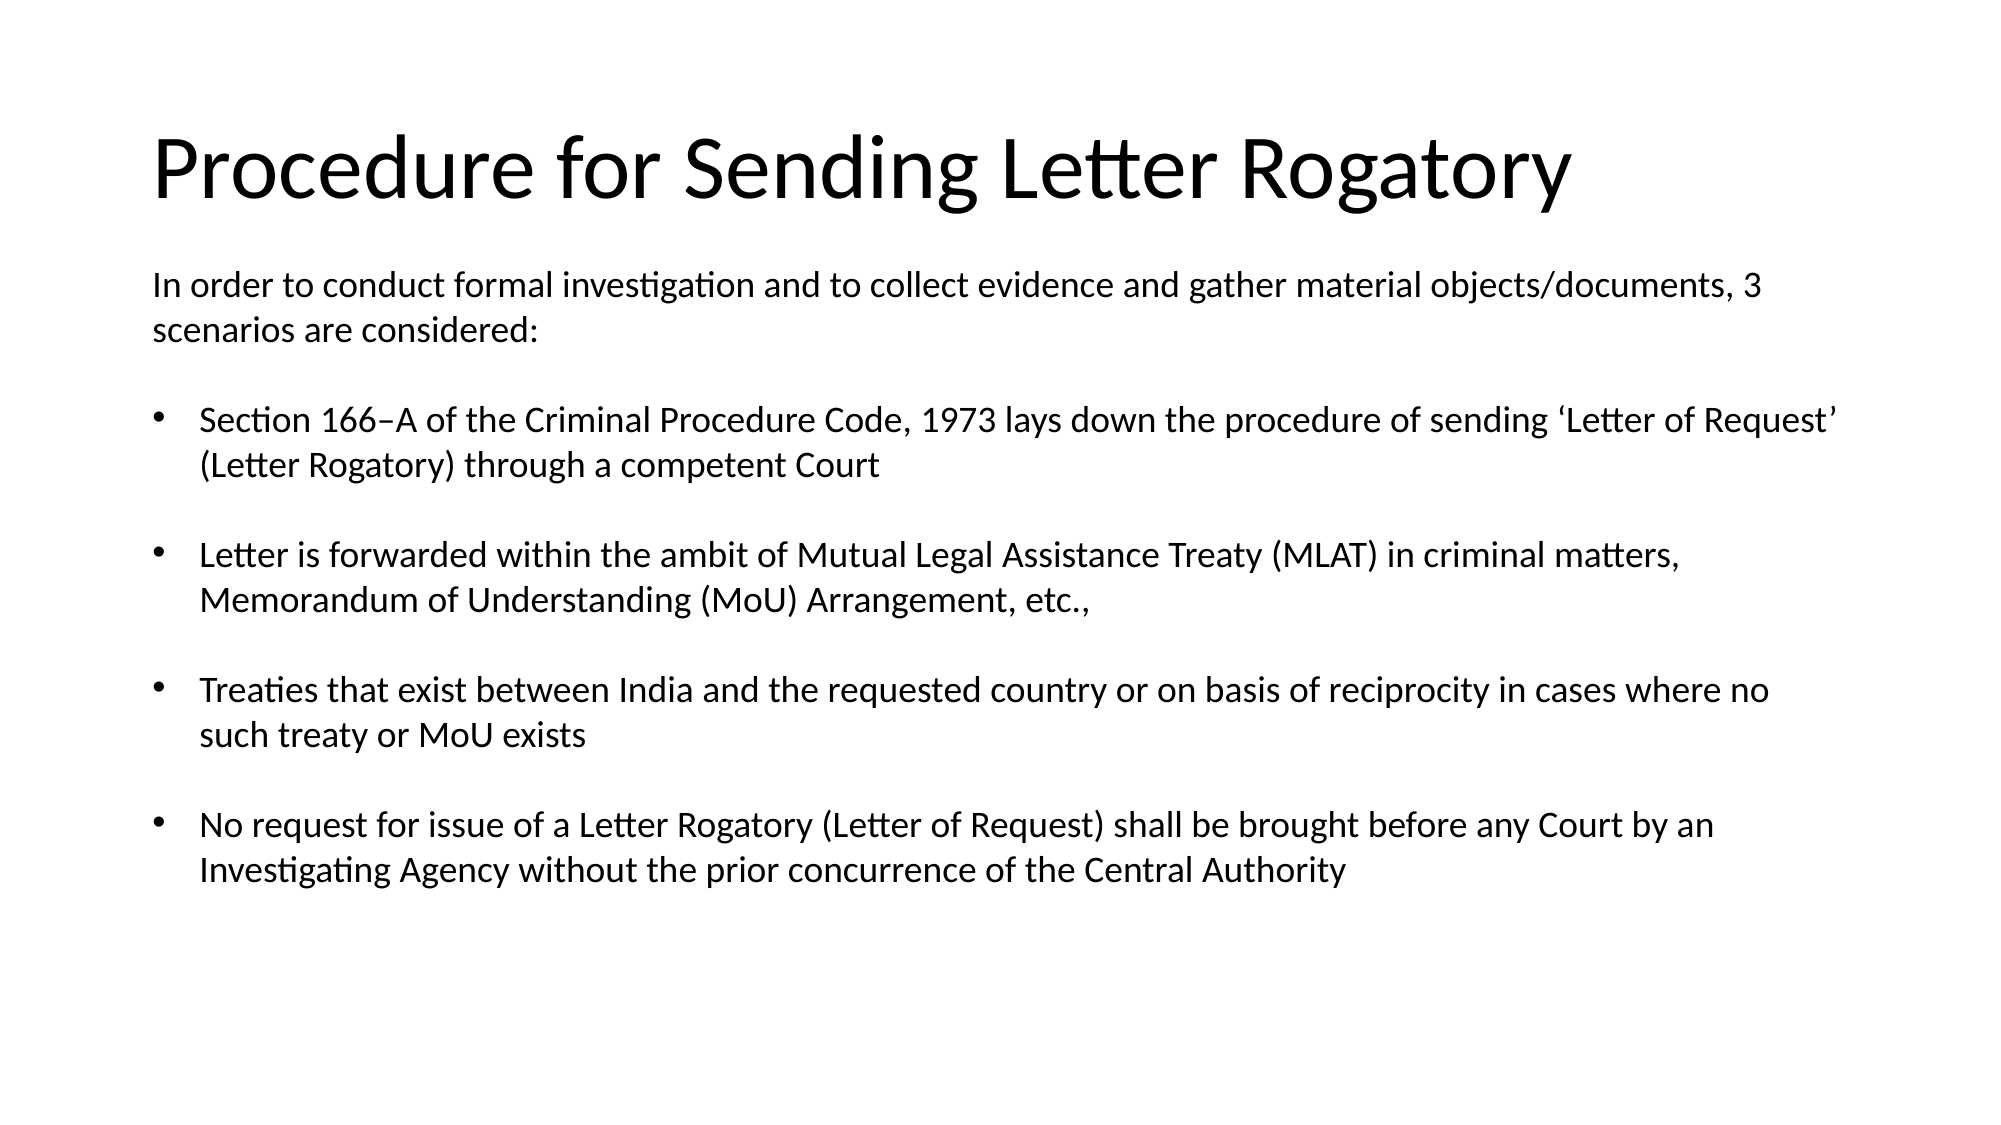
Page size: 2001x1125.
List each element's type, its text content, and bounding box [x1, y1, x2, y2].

text_box In order to conduct formal investigation and to collect evidence and gather material objects/documents, 3 scenarios are considered: Section 166–A of the Criminal Procedure Code, 1973 lays down the procedure of sending ‘Letter of Request’ (Letter Rogatory) through a competent Court Letter is forwarded within the ambit of Mutual Legal Assistance Treaty (MLAT) in criminal matters, Memorandum of Understanding (MoU) Arrangement, etc., Treaties that exist between India and the requested country or on basis of reciprocity in cases where no such treaty or MoU exists No request for issue of a Letter Rogatory (Letter of Request) shall be brought before any Court by an Investigating Agency without the prior concurrence of the Central Authority [137, 252, 1863, 898]
title Procedure for Sending Letter Rogatory [137, 59, 1863, 252]
